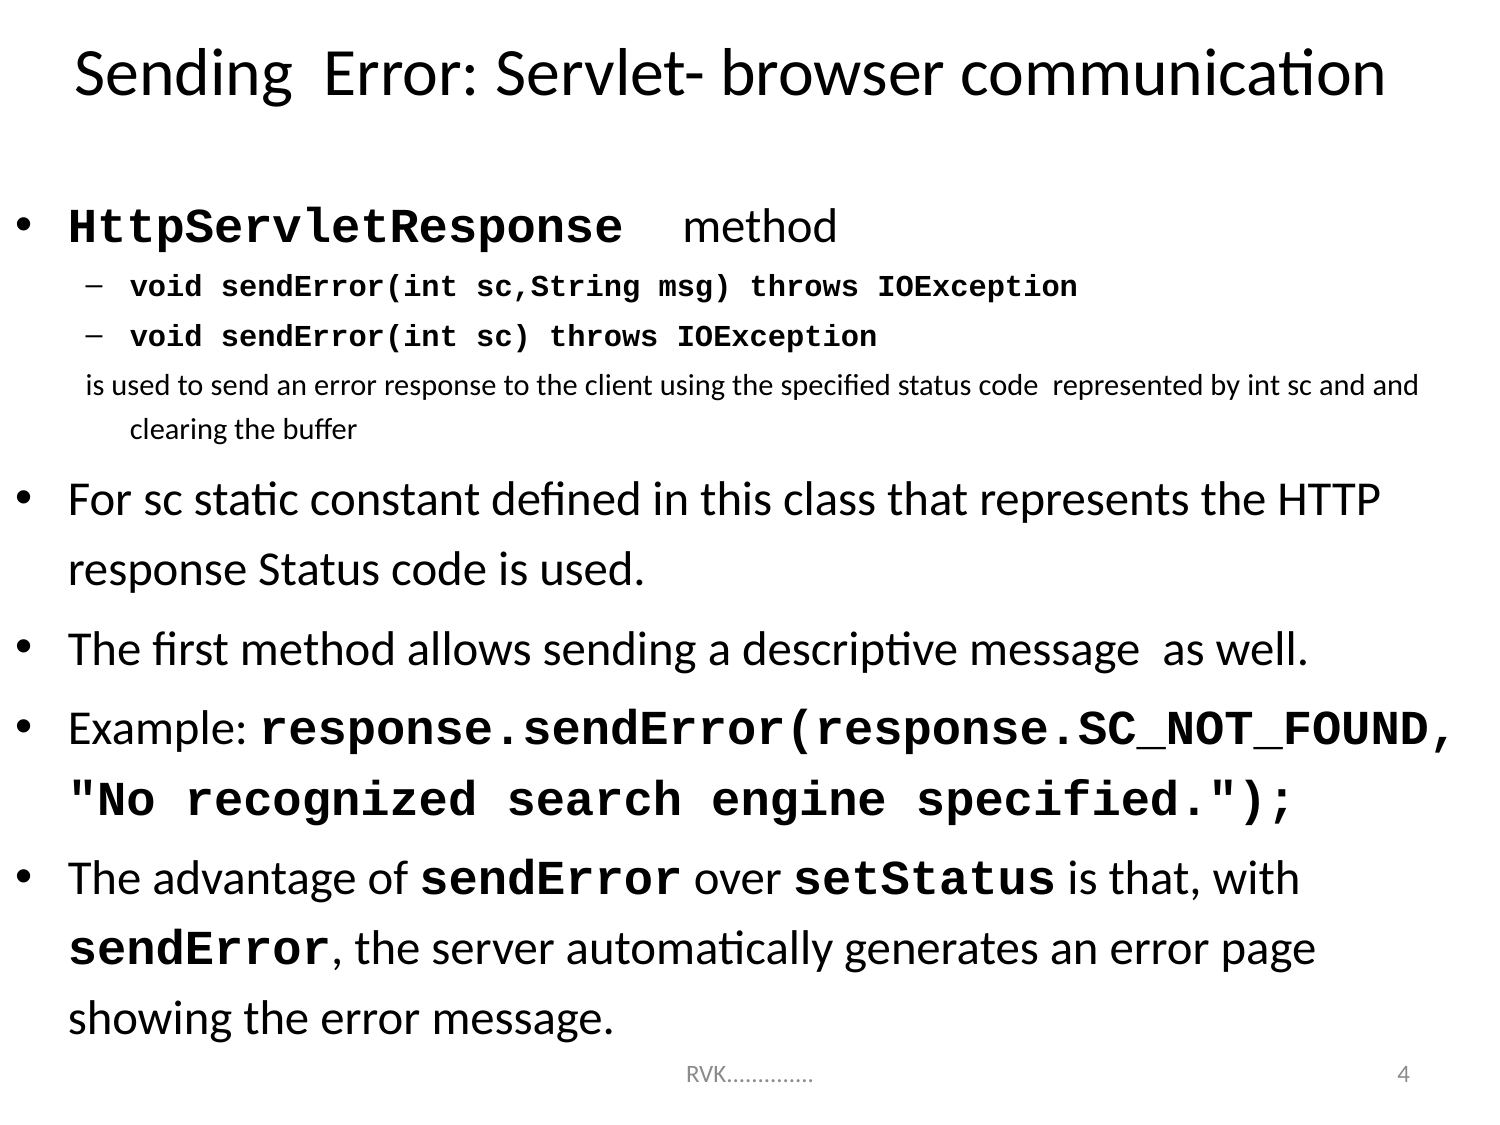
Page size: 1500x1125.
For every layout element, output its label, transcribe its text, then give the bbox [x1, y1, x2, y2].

slide_number 4 [1074, 1042, 1425, 1103]
title Sending Error: Servlet- browser communication [0, 0, 1463, 138]
list HttpServletResponse method void sendError(int sc,String msg) throws IOException void sendError(int sc) throws IOException is used to send an error response to the client using the specified status code represented by int sc and and clearing the buffer For sc static constant defined in this class that represents the HTTP response Status code is used. The first method allows sending a descriptive message as well. Example: response.sendError(response.SC_NOT_FOUND, "No recognized search engine specified."); The advantage of sendError over setStatus is that, with sendError, the server automatically generates an error page showing the error message. [0, 174, 1488, 1063]
footer RVK.............. [512, 1042, 988, 1103]
